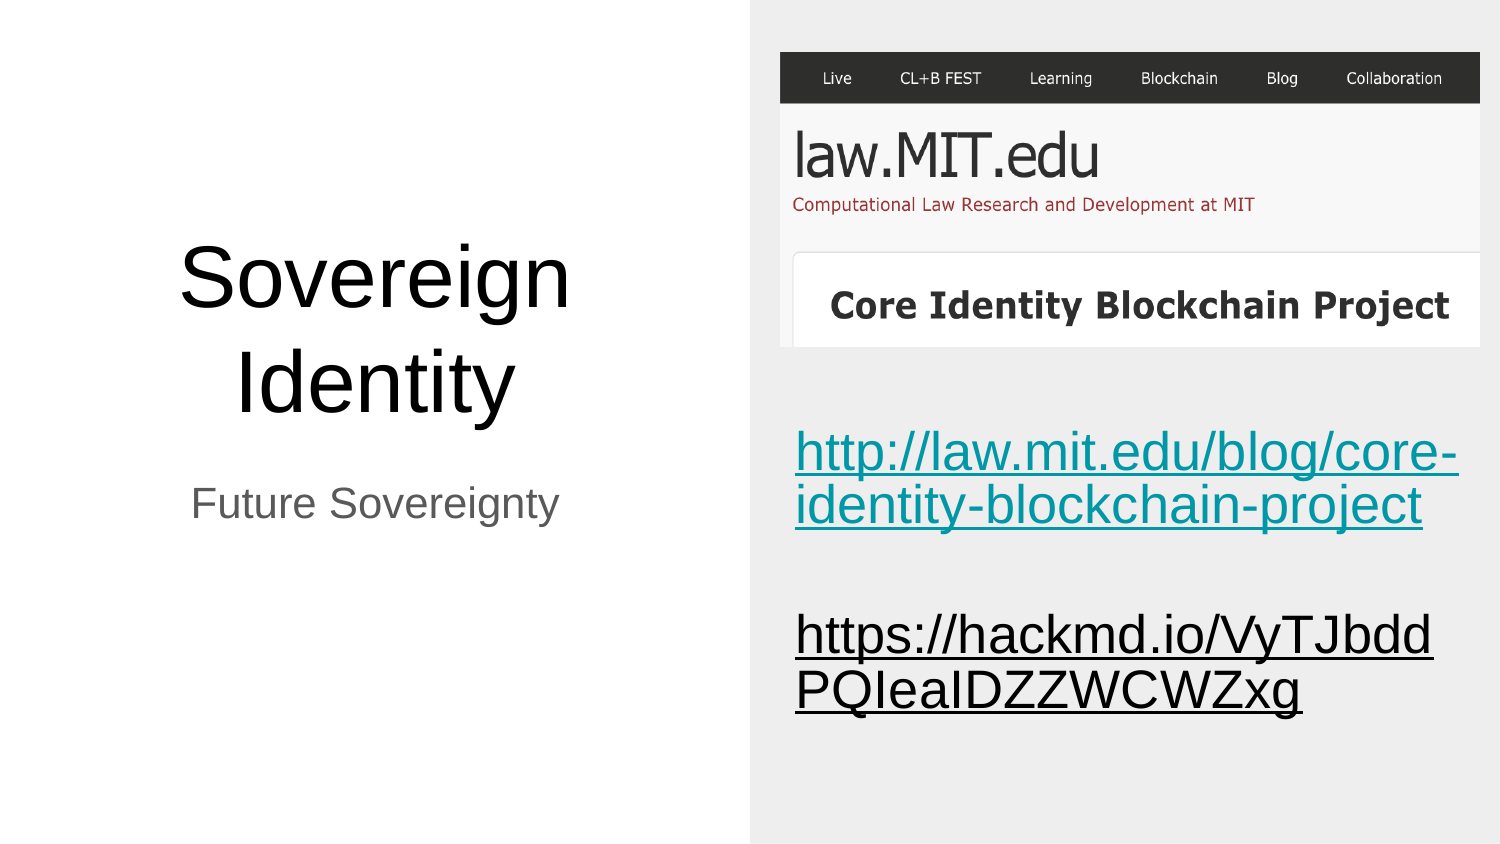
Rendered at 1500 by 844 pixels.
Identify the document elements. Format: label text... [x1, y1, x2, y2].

subtitle Future Sovereignty [43, 459, 708, 663]
picture [780, 52, 1481, 347]
title Sovereign Identity [43, 202, 708, 446]
text_box http://law.mit.edu/blog/core-identity-blockchain-project https://hackmd.io/VyTJbddPQIeaIDZZWCWZxg [780, 400, 1480, 802]
